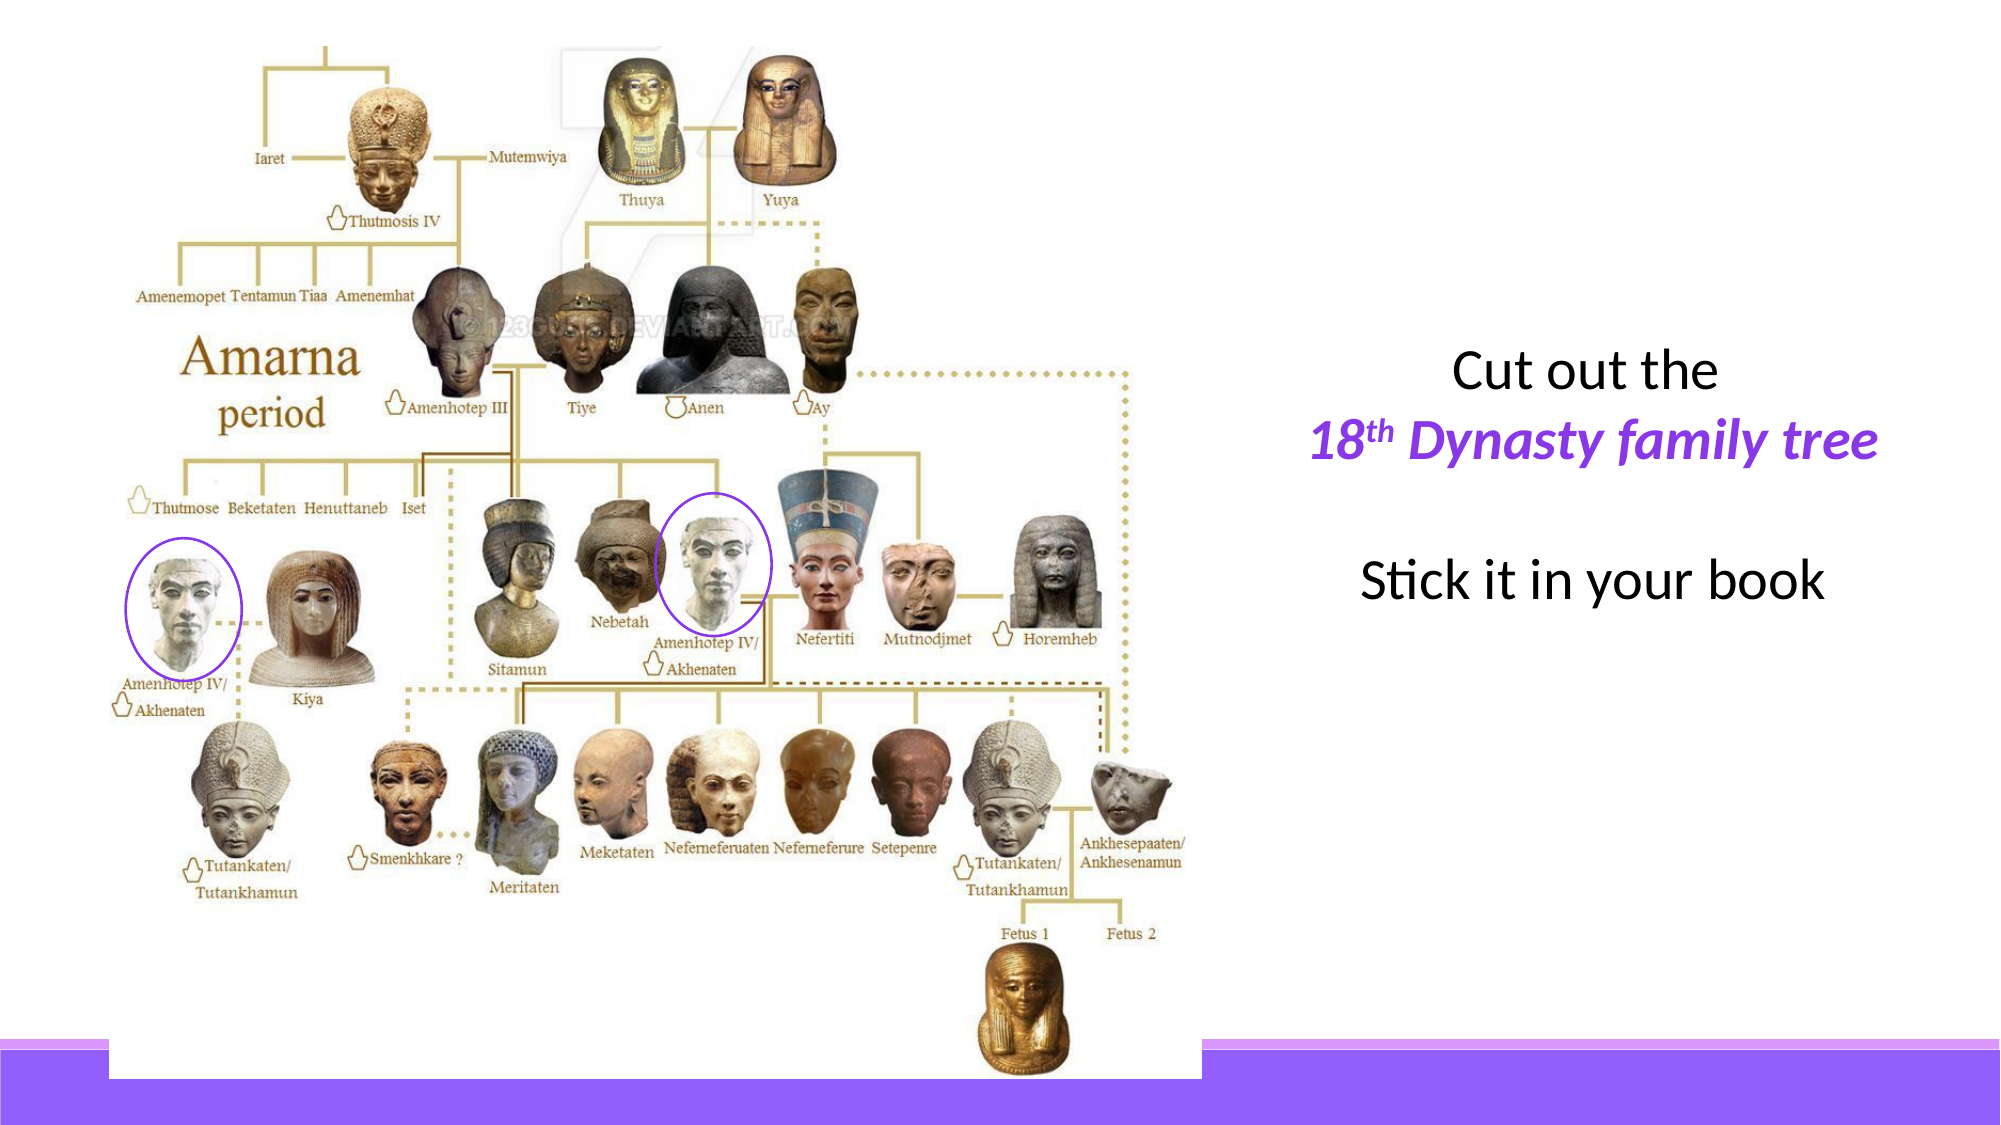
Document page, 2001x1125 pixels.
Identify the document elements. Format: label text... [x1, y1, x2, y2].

text_box Cut out the 18th Dynasty family tree Stick it in your book [1272, 323, 1914, 619]
picture [108, 46, 1203, 1079]
